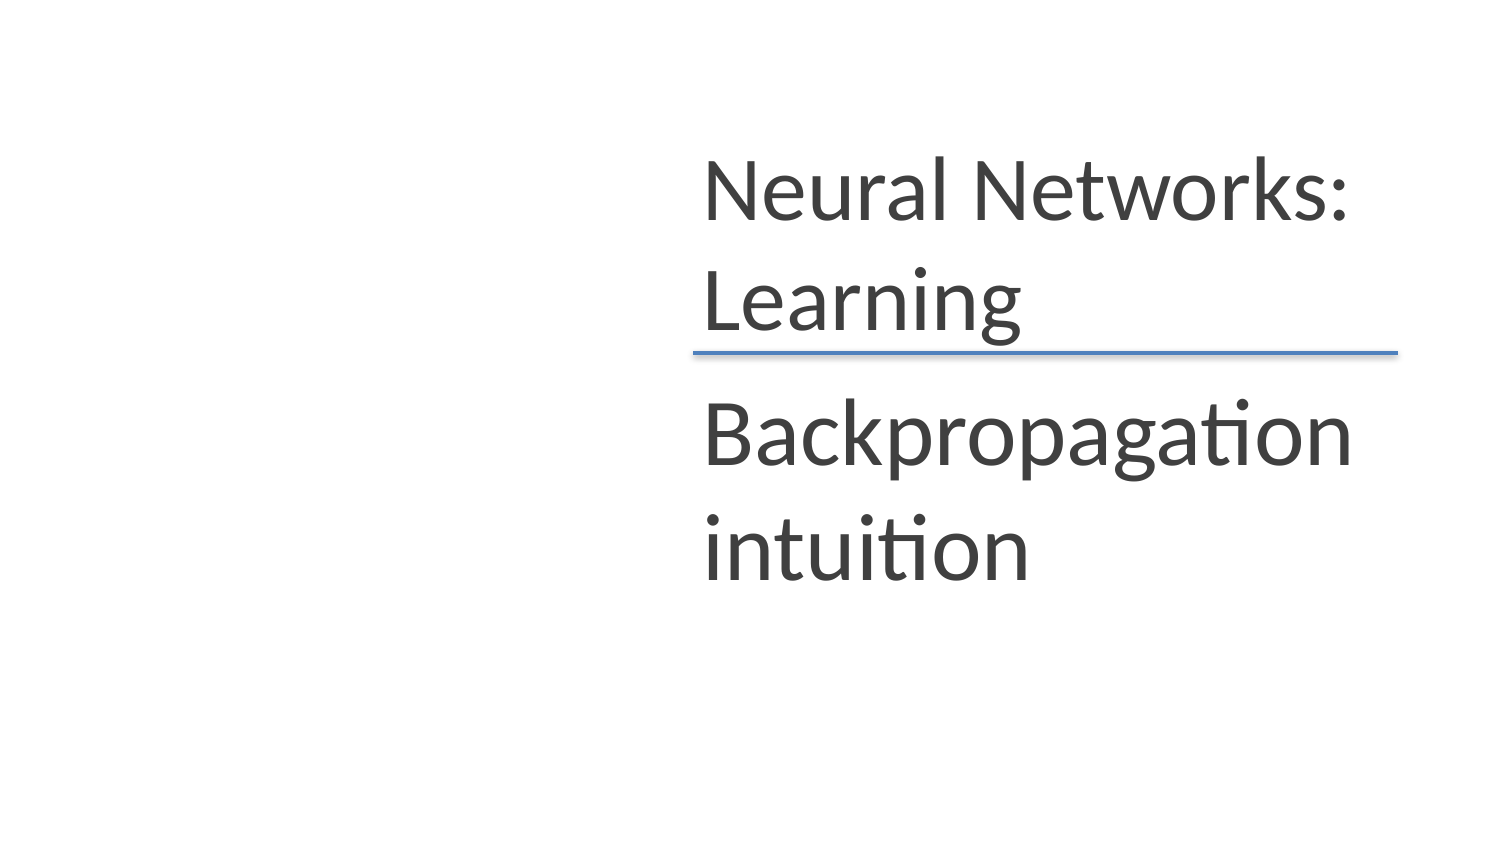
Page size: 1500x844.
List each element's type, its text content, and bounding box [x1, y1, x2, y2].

title Backpropagation intuition [687, 346, 1399, 622]
text_box Neural Networks: Learning [687, 121, 1411, 357]
